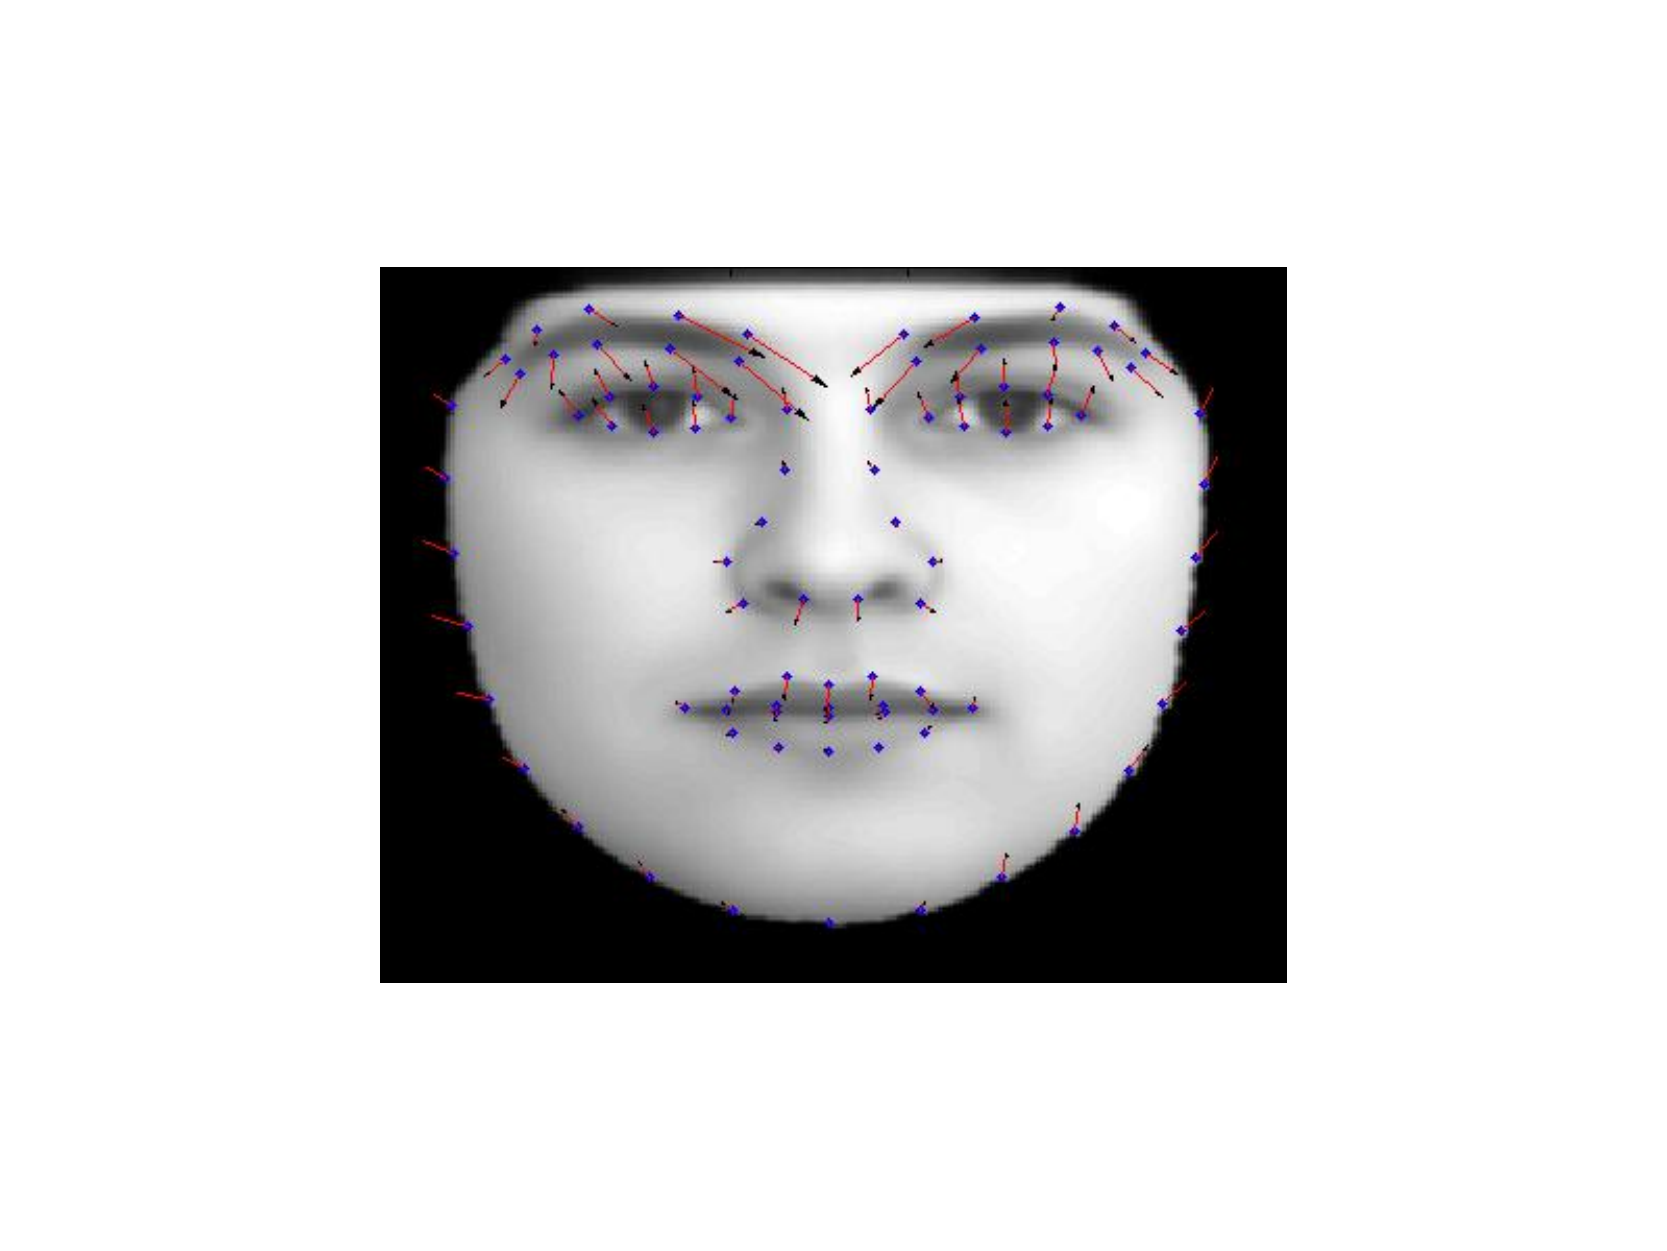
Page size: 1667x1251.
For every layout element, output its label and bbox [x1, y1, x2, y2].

picture [379, 267, 1287, 983]
